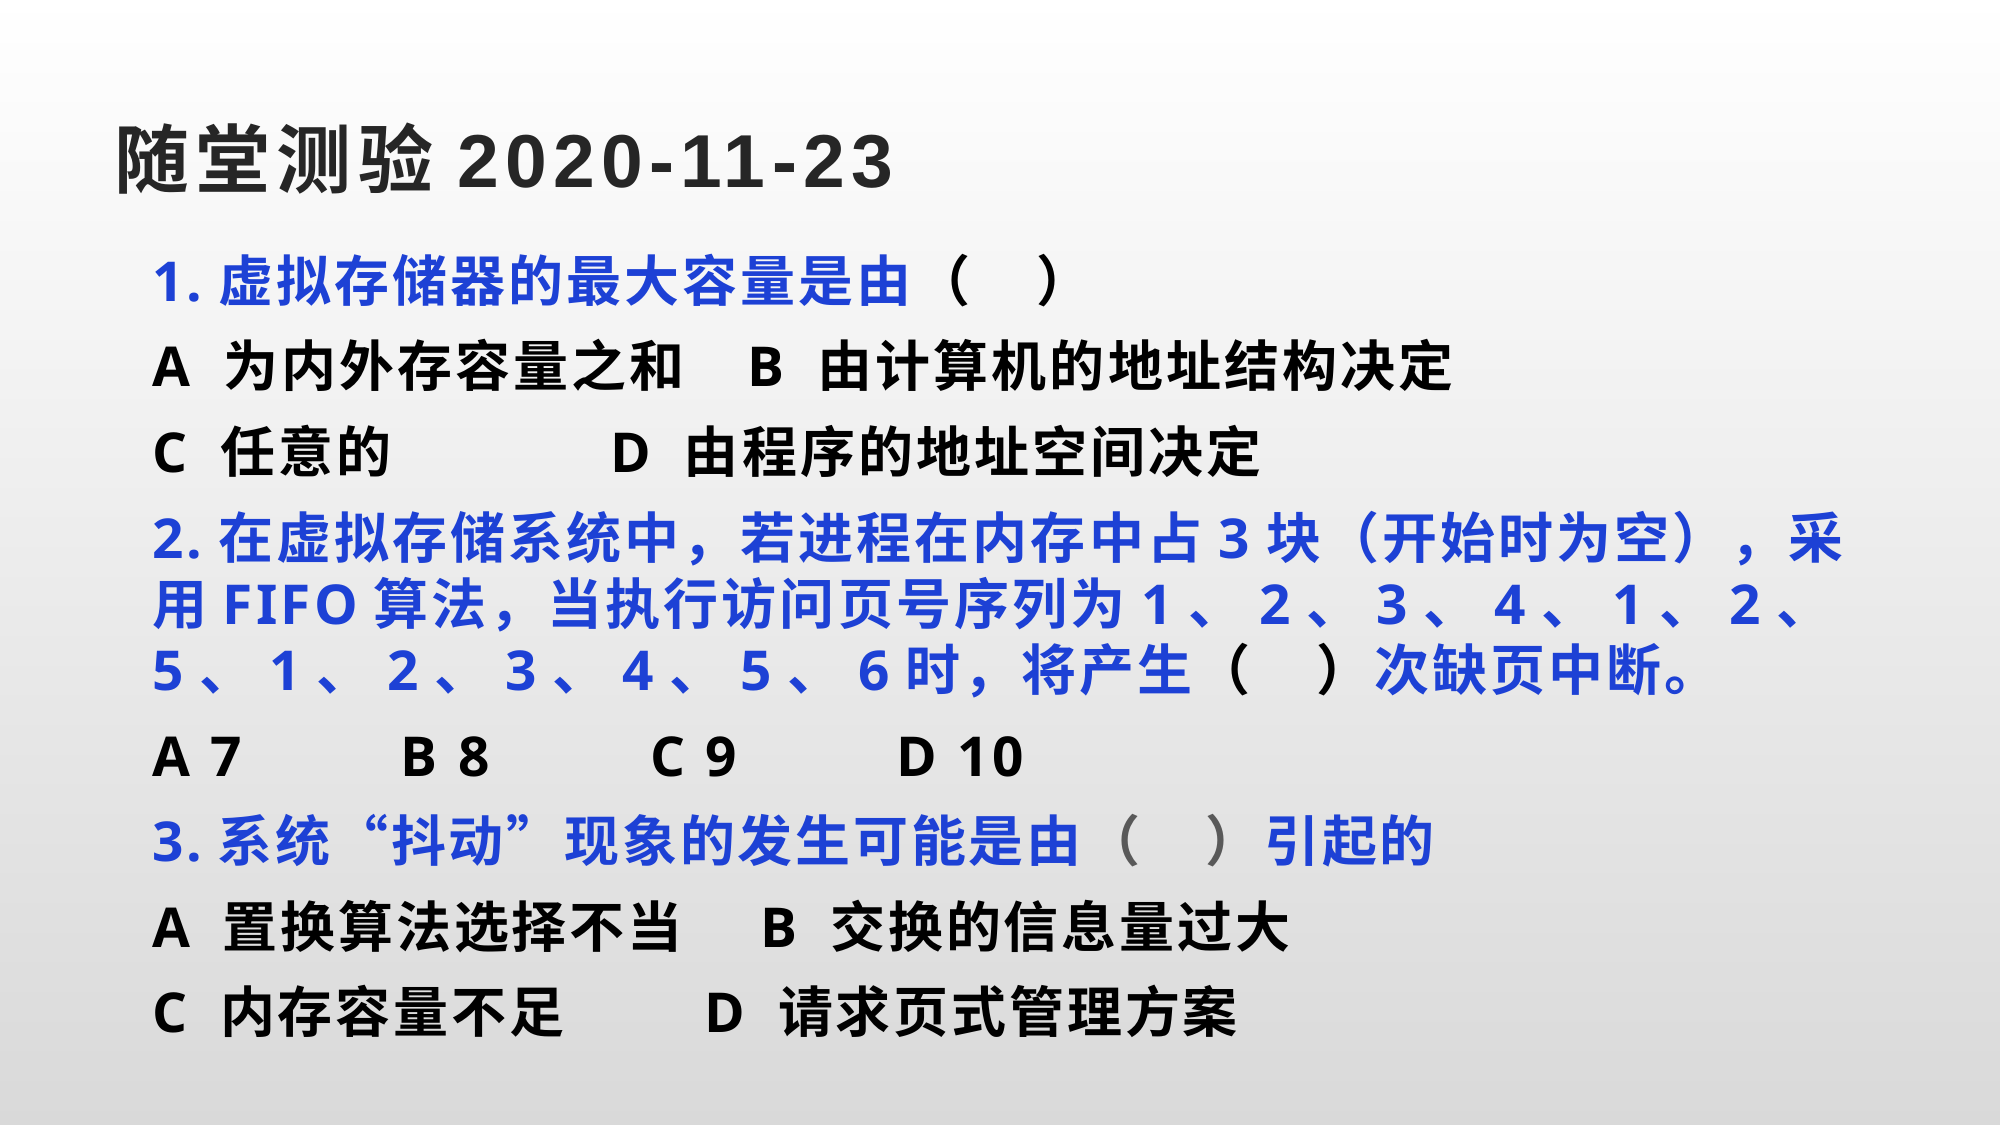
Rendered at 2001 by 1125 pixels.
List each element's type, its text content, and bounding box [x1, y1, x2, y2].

list 1.虚拟存储器的最大容量是由（ ） A 为内外存容量之和 B 由计算机的地址结构决定 C 任意的 D 由程序的地址空间决定 2.在虚拟存储系统中，若进程在内存中占3块（开始时为空），采用FIFO算法，当执行访问页号序列为1、2、3、4、1、2、5、1、2、3、4、5、6时，将产生（ ）次缺页中断。 A 7 B 8 C 9 D 10 3.系统“抖动”现象的发生可能是由（ ）引起的 A 置换算法选择不当 B 交换的信息量过大 C 内存容量不足 D 请求页式管理方案 [137, 238, 1863, 1069]
title 随堂测验2020-11-23 [99, 99, 1900, 216]
